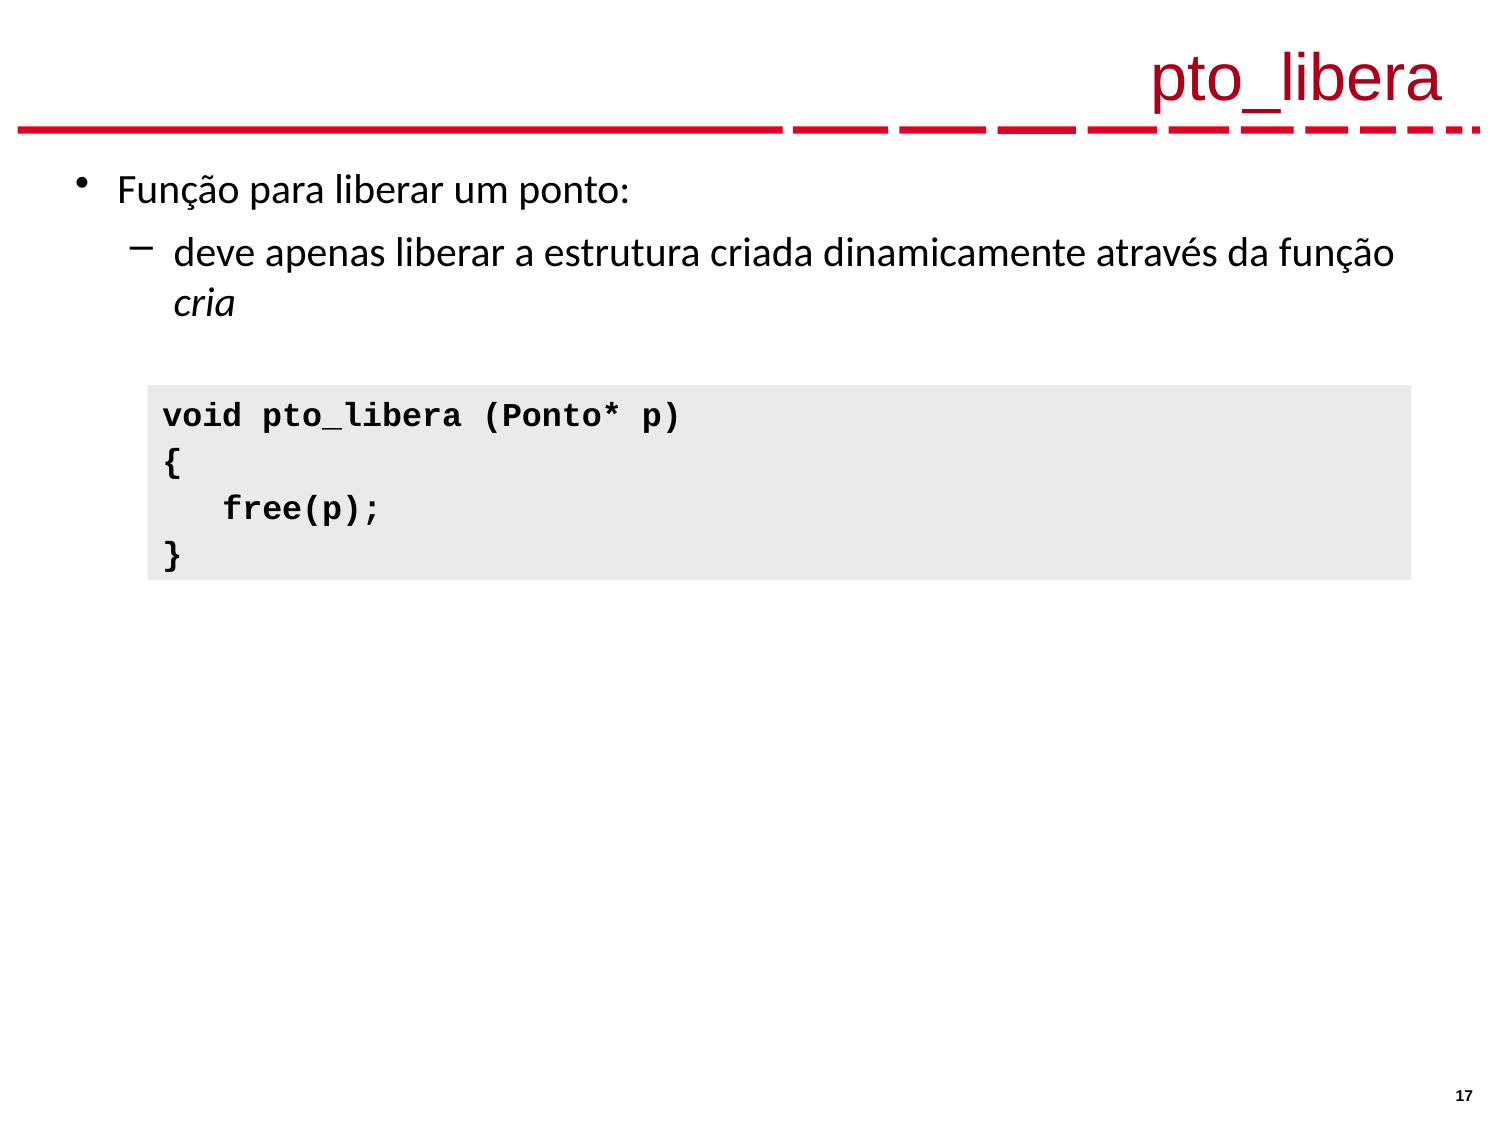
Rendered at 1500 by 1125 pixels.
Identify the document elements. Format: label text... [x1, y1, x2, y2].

text_box void pto_libera (Ponto* p) { free(p); } [147, 385, 1412, 580]
title pto_libera [45, 12, 1459, 122]
list Função para liberar um ponto: deve apenas liberar a estrutura criada dinamicamente através da função cria [45, 154, 1465, 1059]
